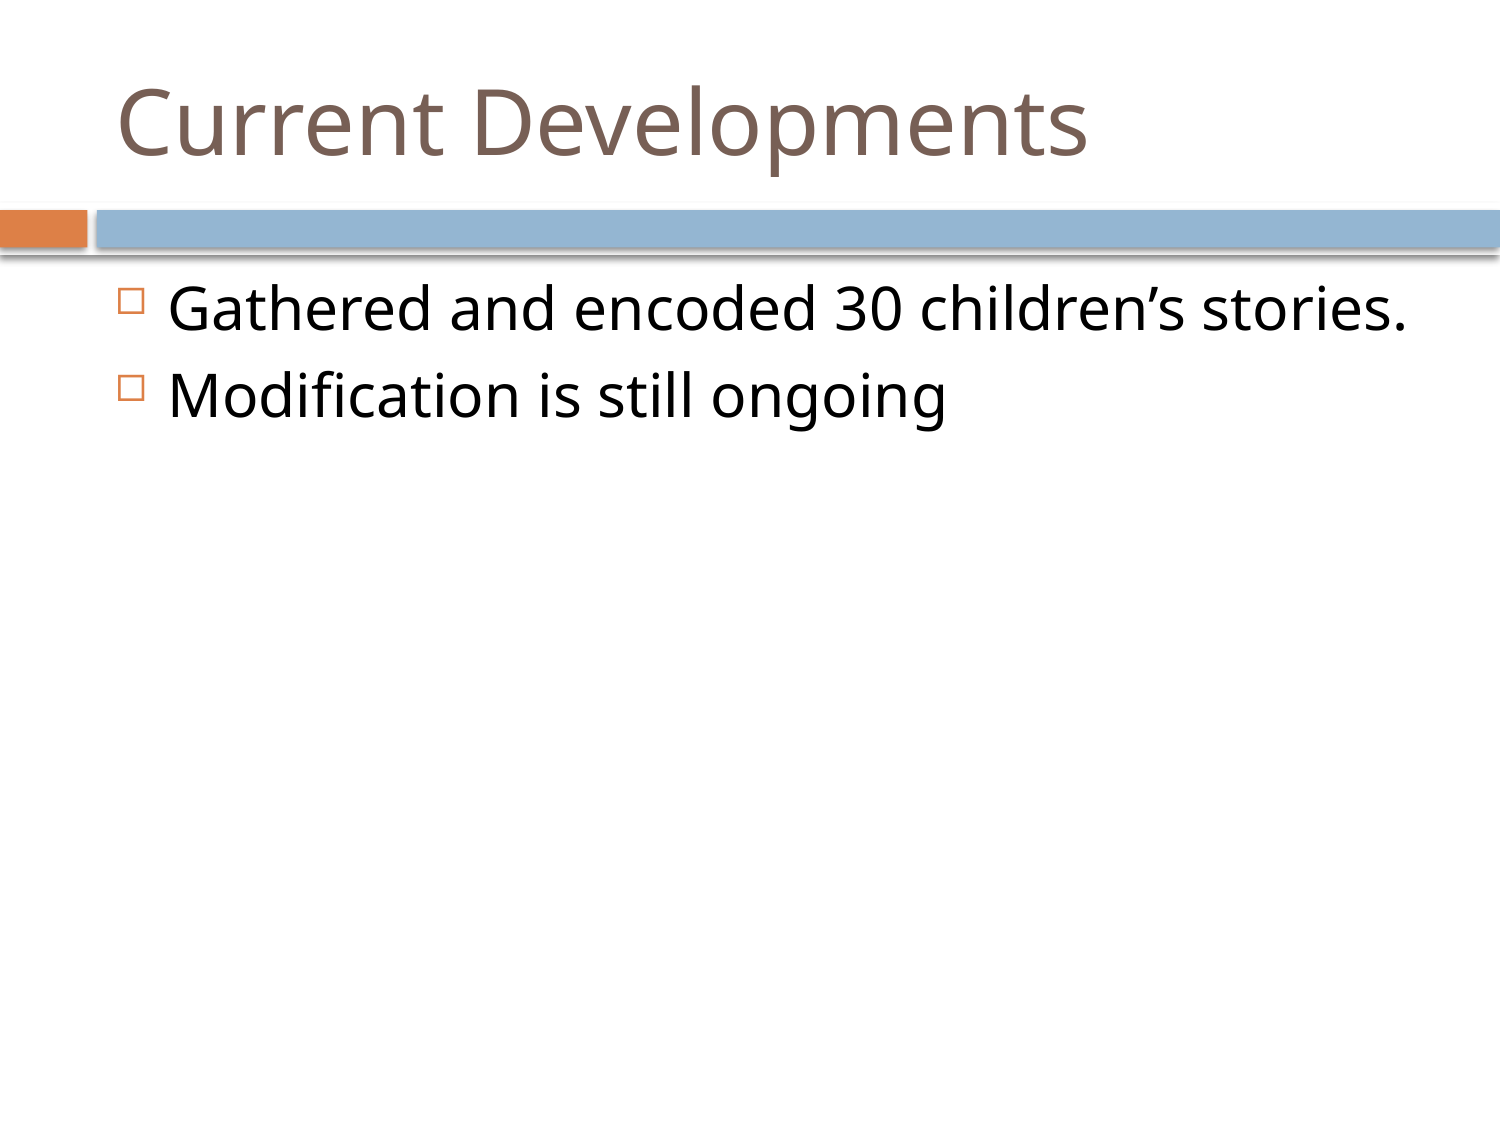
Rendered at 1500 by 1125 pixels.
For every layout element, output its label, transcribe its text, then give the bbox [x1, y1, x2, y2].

list Gathered and encoded 30 children’s stories. Modification is still ongoing [100, 262, 1438, 1000]
title Current Developments [100, 37, 1438, 200]
